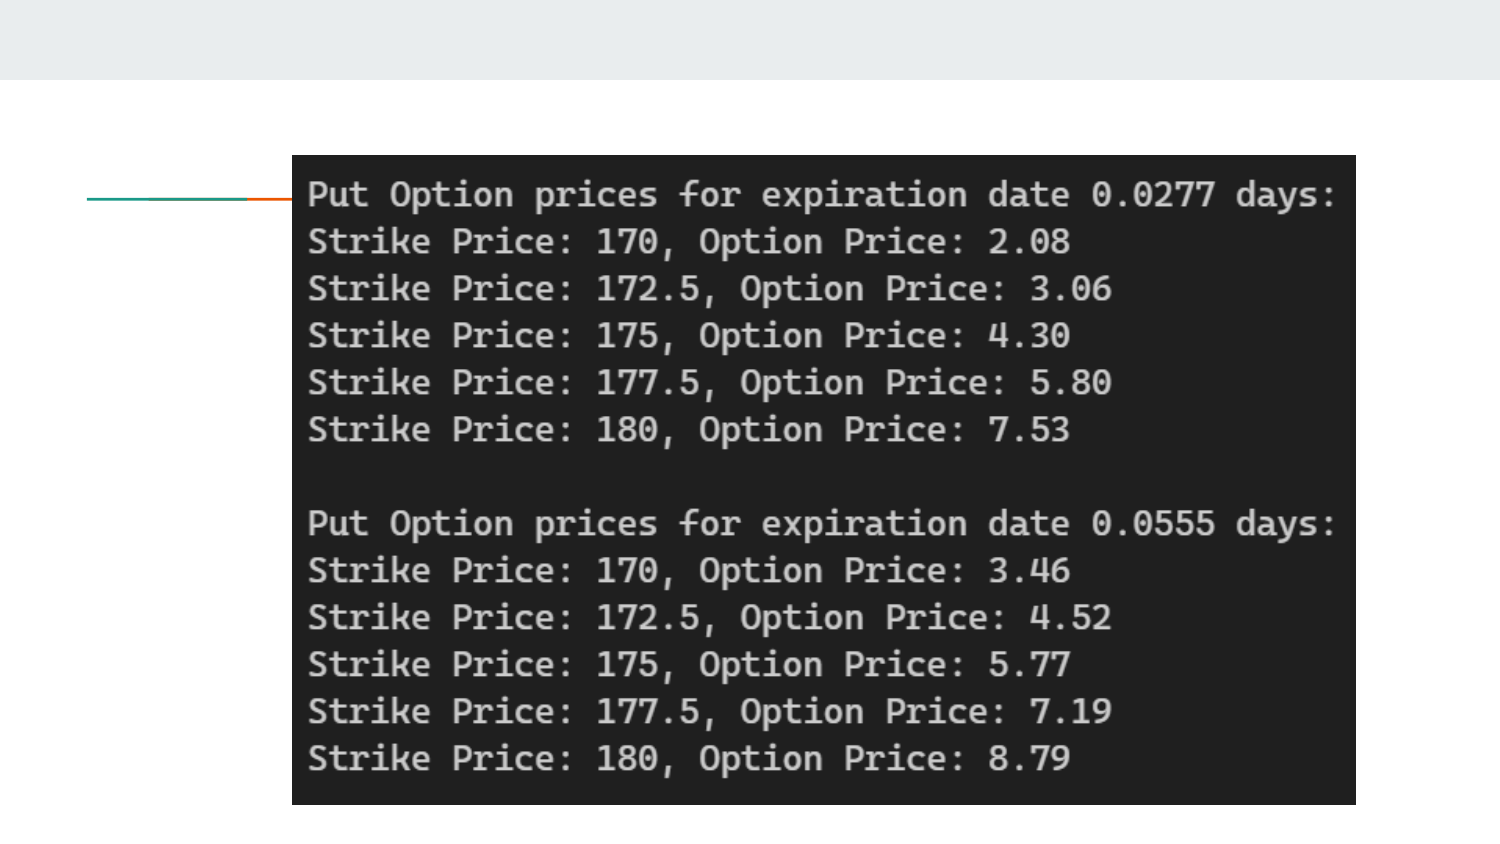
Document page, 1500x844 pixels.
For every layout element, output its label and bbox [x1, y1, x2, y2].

picture [292, 155, 1356, 805]
